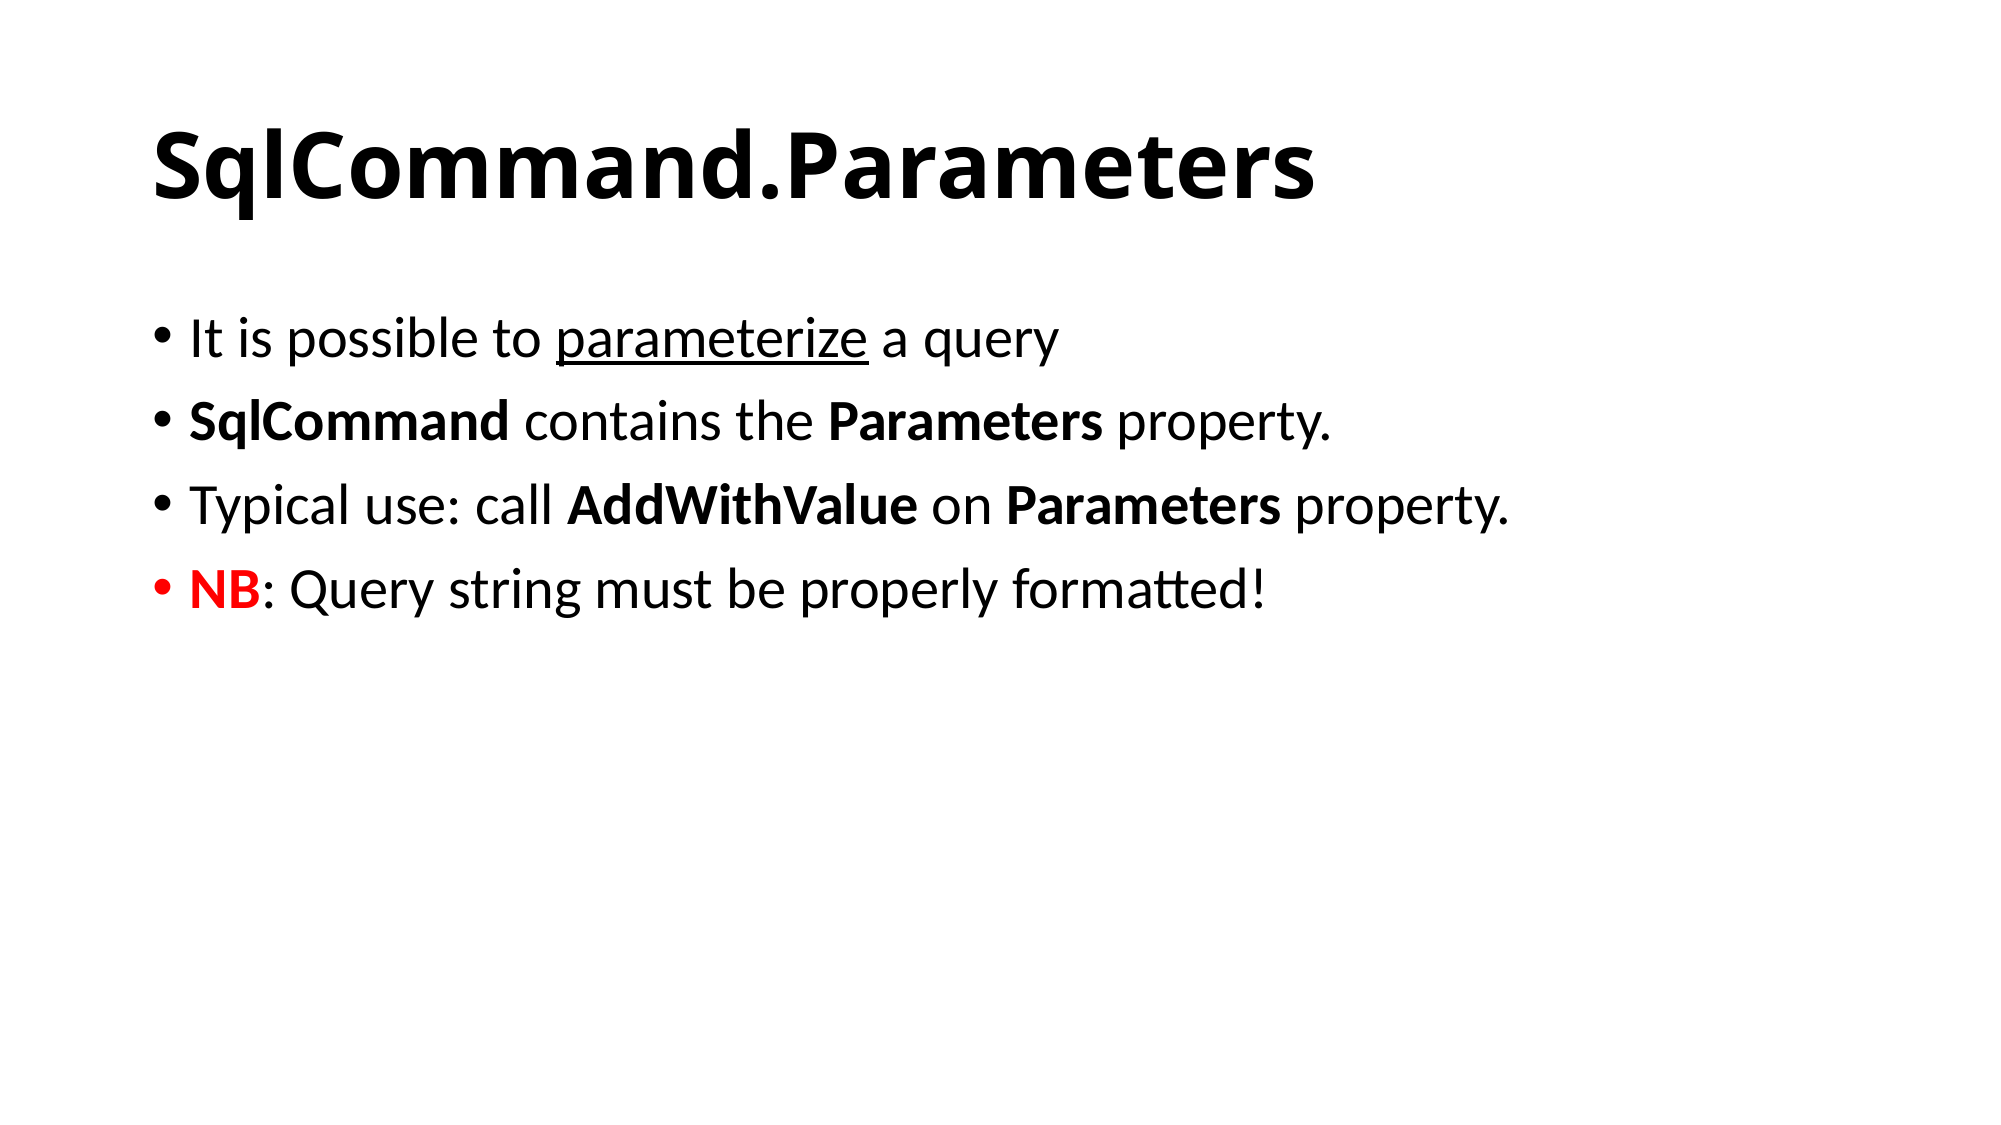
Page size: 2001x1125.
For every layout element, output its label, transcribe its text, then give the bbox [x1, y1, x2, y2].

list It is possible to parameterize a query SqlCommand contains the Parameters property. Typical use: call AddWithValue on Parameters property. NB: Query string must be properly formatted! [137, 299, 1863, 820]
title SqlCommand.Parameters [137, 59, 1863, 278]
